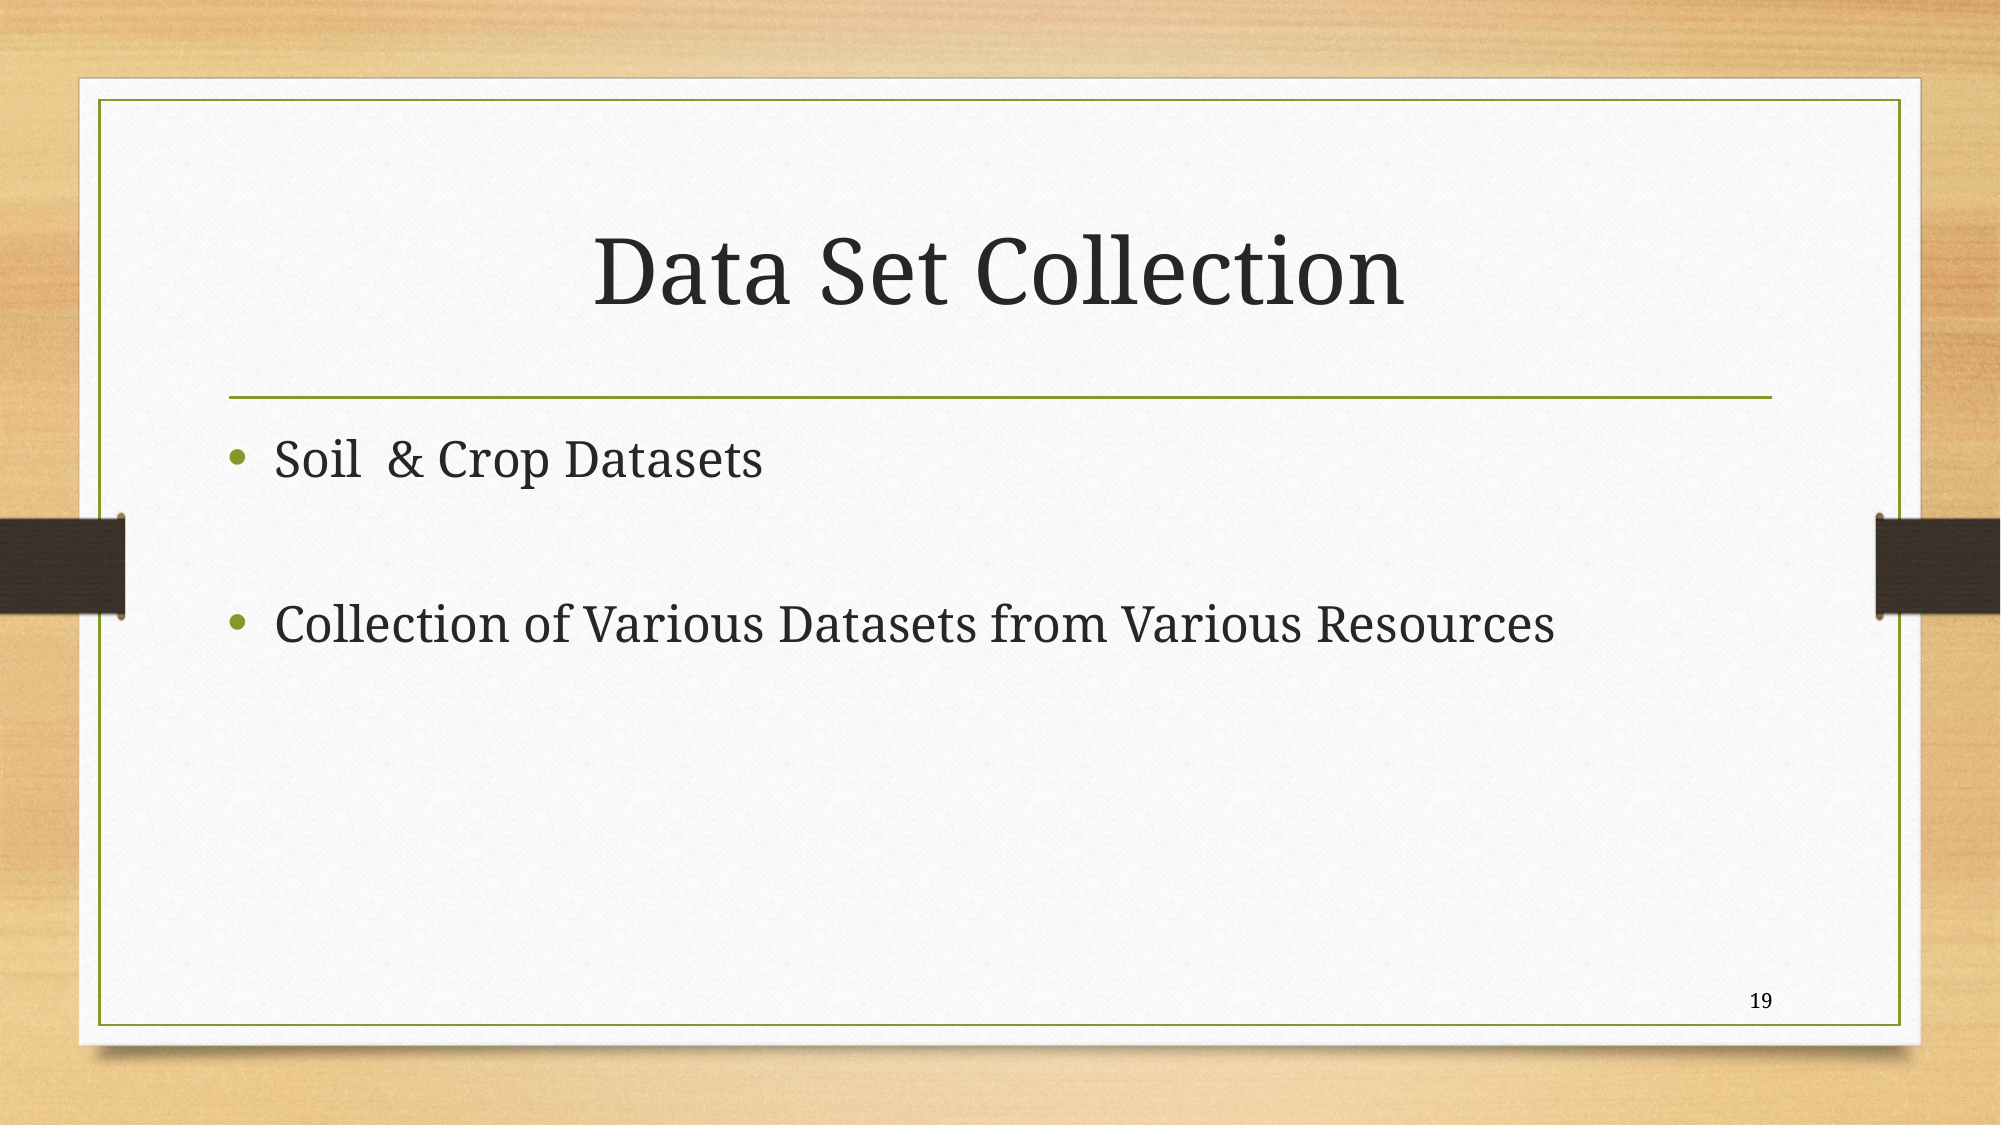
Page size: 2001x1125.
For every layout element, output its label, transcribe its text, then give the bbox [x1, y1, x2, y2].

list Soil & Crop Datasets Collection of Various Datasets from Various Resources [212, 419, 1788, 964]
title Data Set Collection [212, 161, 1788, 375]
picture [0, 0, 2001, 1125]
slide_number 19 [1698, 979, 1788, 1025]
